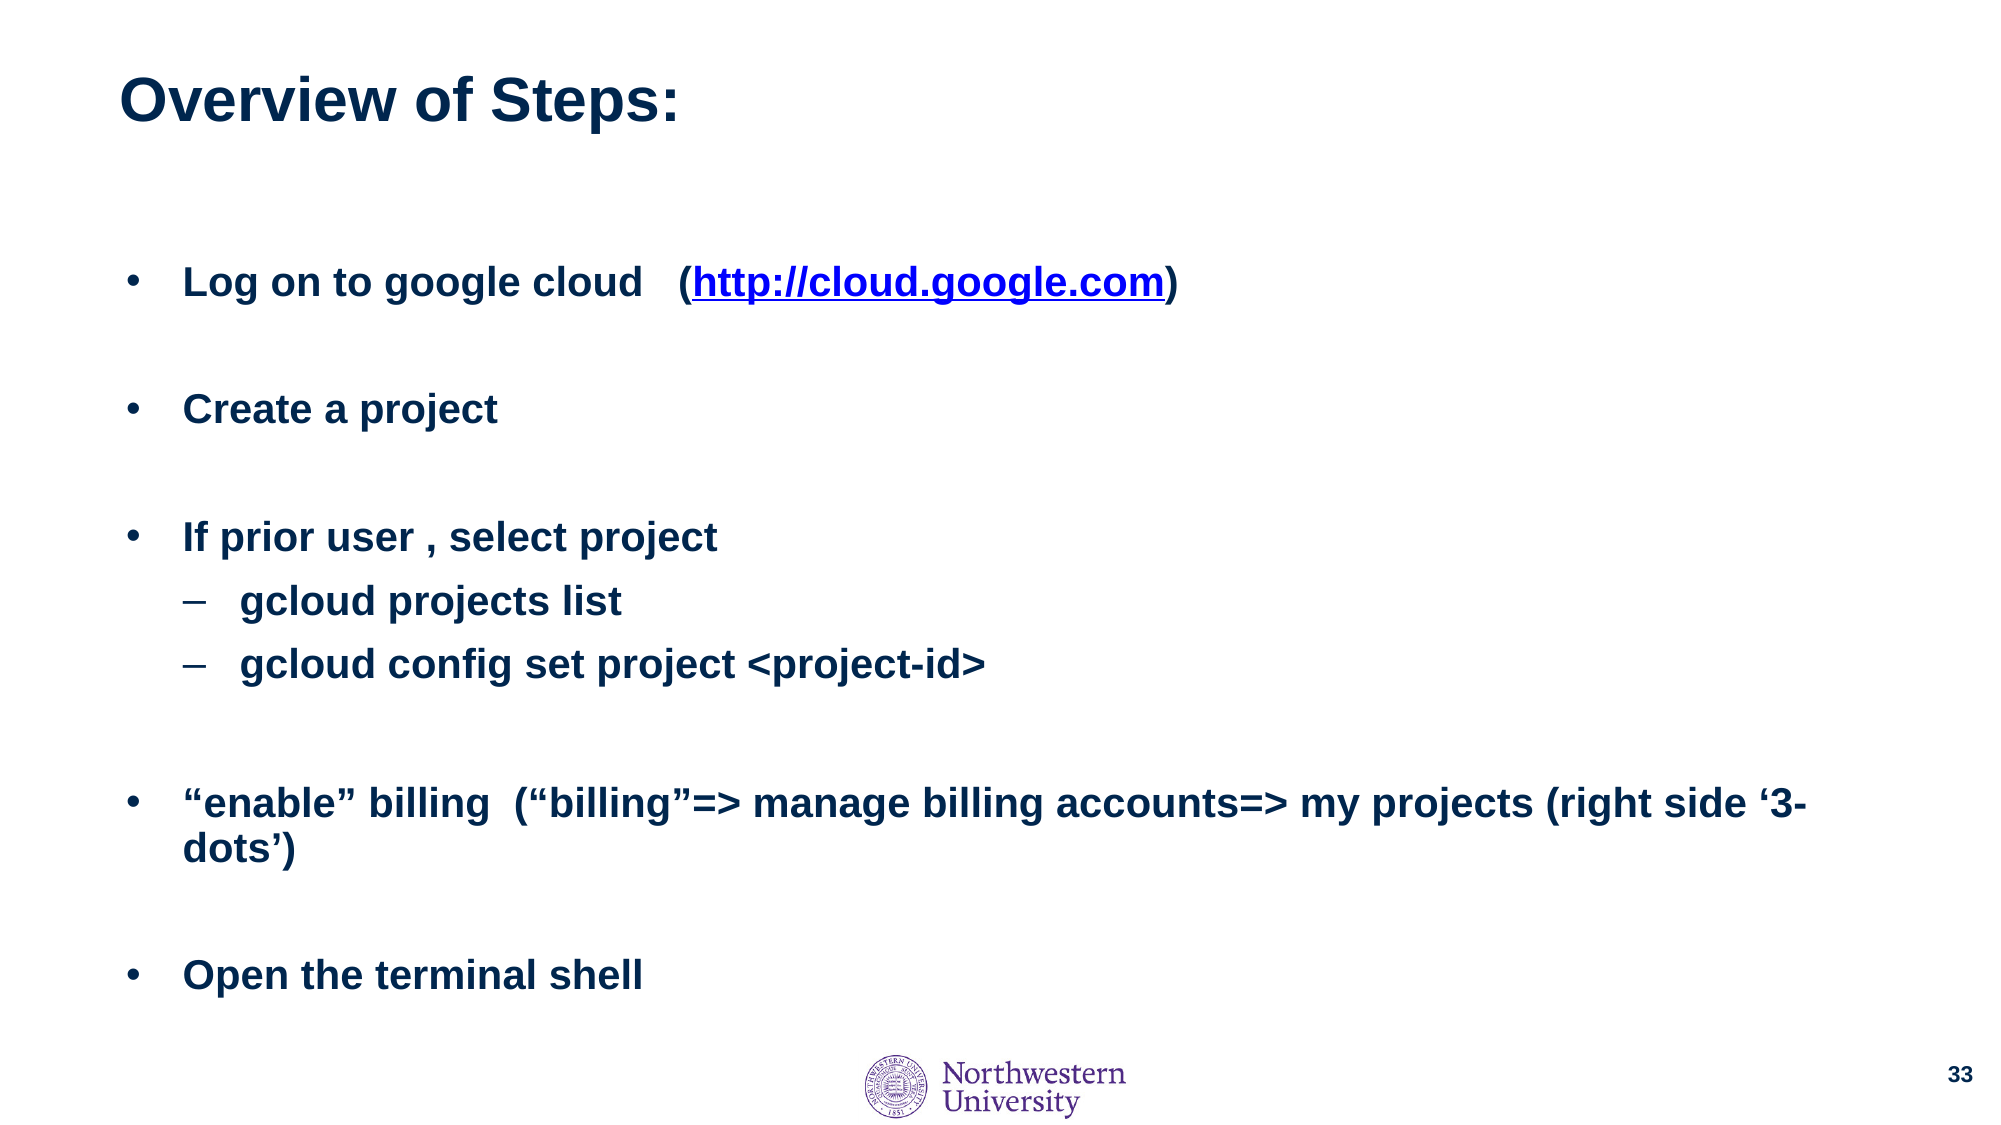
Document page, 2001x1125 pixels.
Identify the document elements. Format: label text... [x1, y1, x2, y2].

list Log on to google cloud (http://cloud.google.com) Create a project If prior user , select project gcloud projects list gcloud config set project <project-id> “enable” billing (“billing”=> manage billing accounts=> my projects (right side ‘3-dots’) Open the terminal shell [111, 184, 1889, 1040]
picture [858, 1052, 1130, 1124]
title Overview of Steps: [105, 60, 1883, 155]
